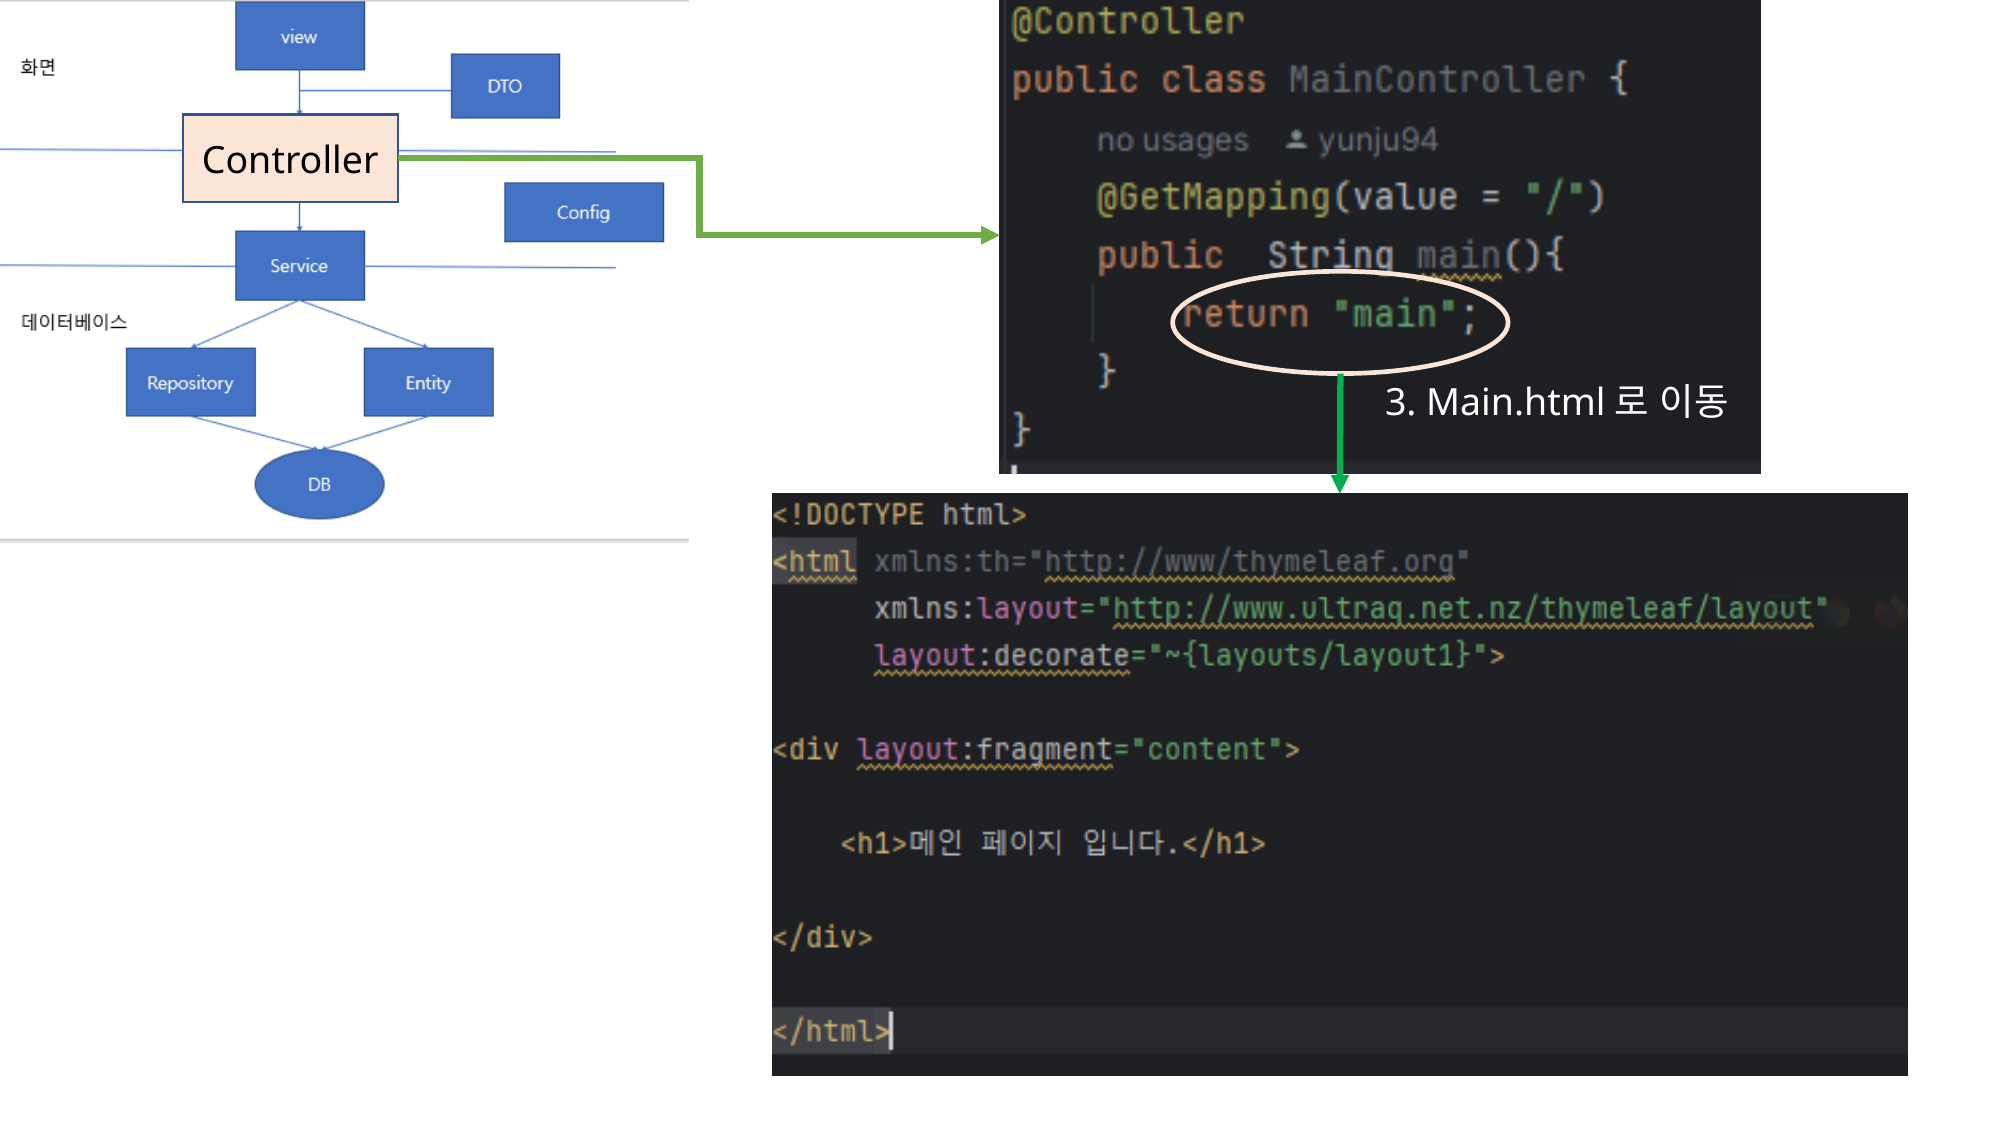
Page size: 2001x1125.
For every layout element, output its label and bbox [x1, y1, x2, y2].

picture [0, 0, 689, 543]
picture [772, 493, 1908, 1076]
text_box [398, 158, 1001, 236]
picture [999, 0, 1761, 474]
